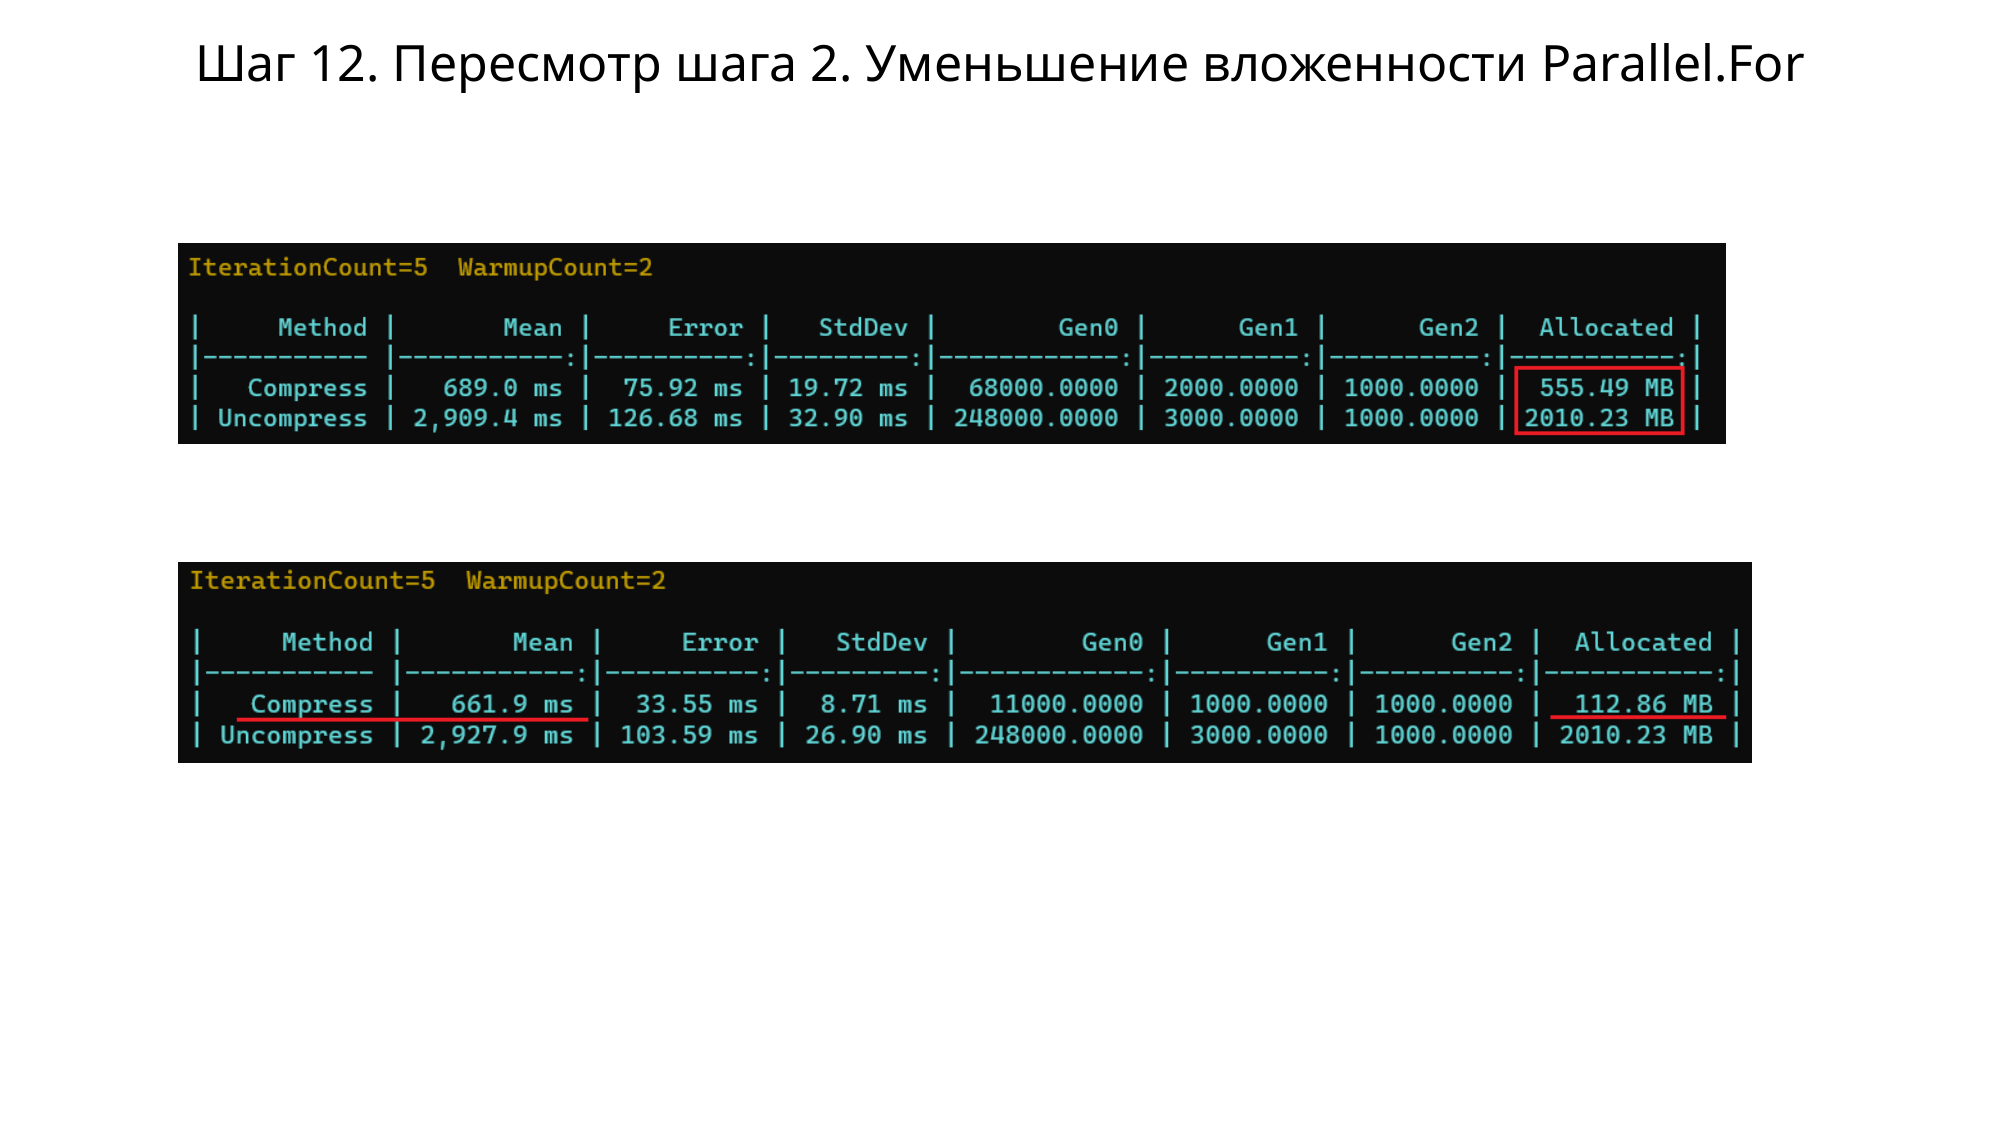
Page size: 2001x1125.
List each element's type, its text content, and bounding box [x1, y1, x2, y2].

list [178, 562, 1752, 763]
picture [178, 243, 1726, 444]
title Шаг 12. Пересмотр шага 2. Уменьшение вложенности Parallel.For [0, 0, 2000, 132]
